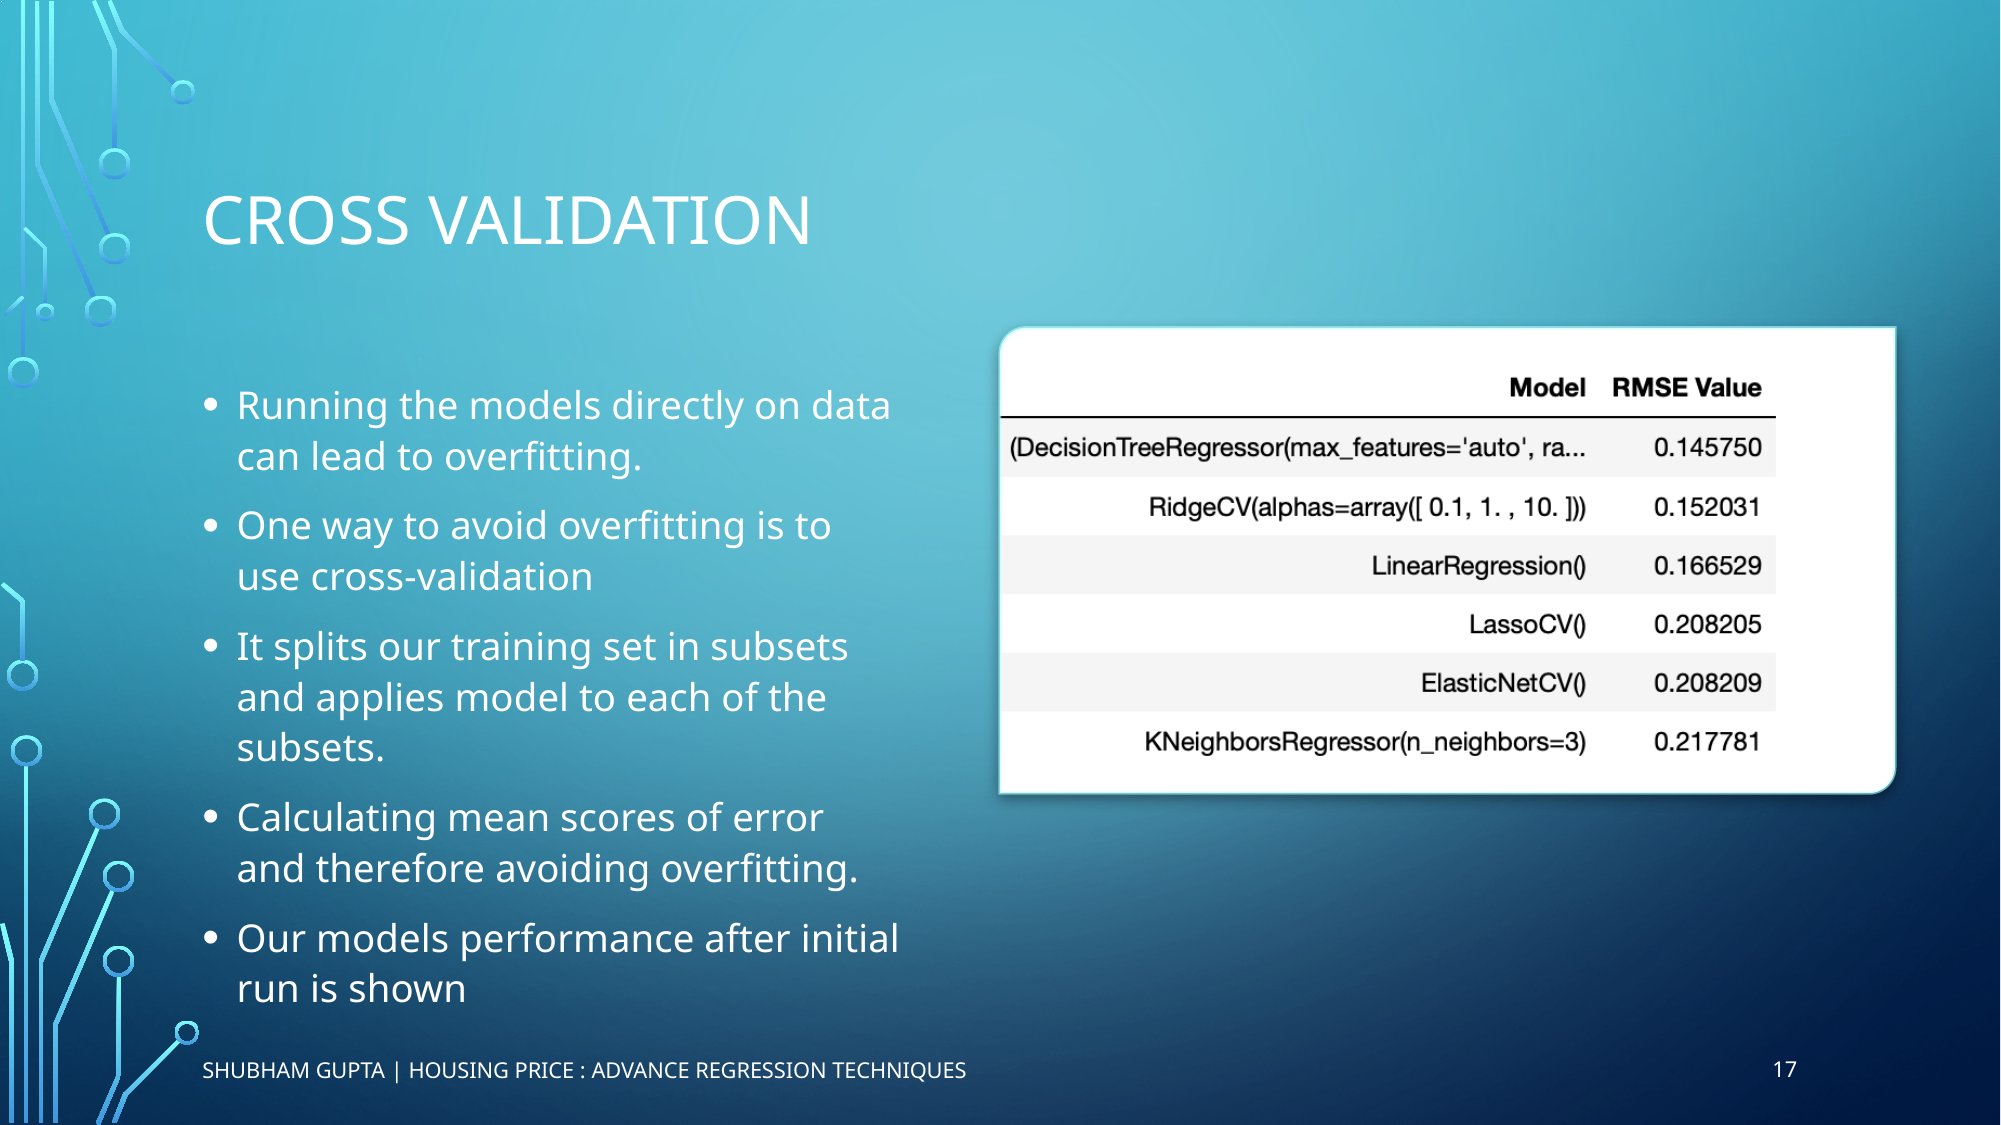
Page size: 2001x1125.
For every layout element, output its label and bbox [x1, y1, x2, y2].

text_box [0, 0, 201, 1125]
picture [201, 0, 2000, 1125]
